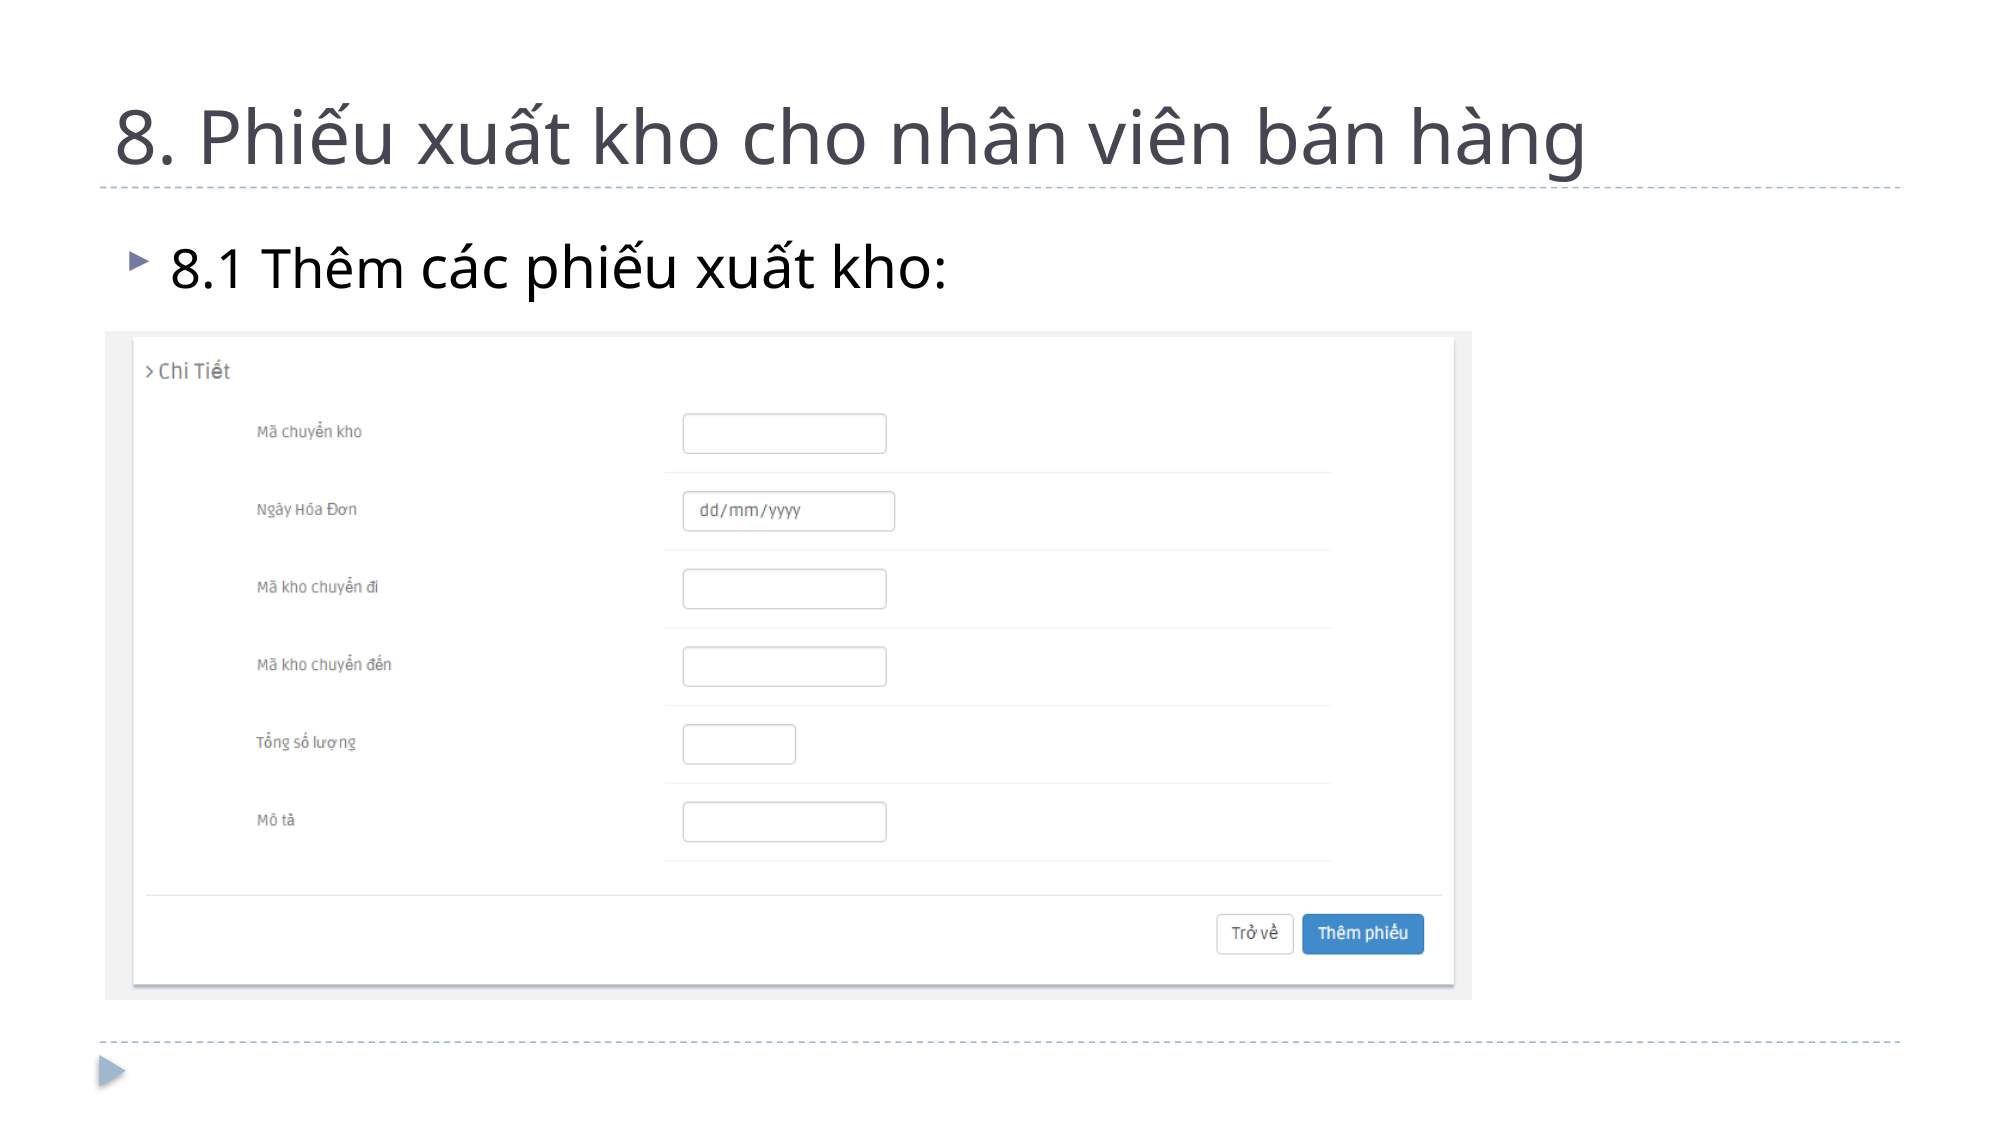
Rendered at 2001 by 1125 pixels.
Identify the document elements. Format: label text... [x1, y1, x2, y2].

title 8. Phiếu xuất kho cho nhân viên bán hàng [99, 24, 1900, 188]
list 8.1 Thêm các phiếu xuất kho: [111, 223, 1522, 860]
picture [105, 331, 1472, 1001]
